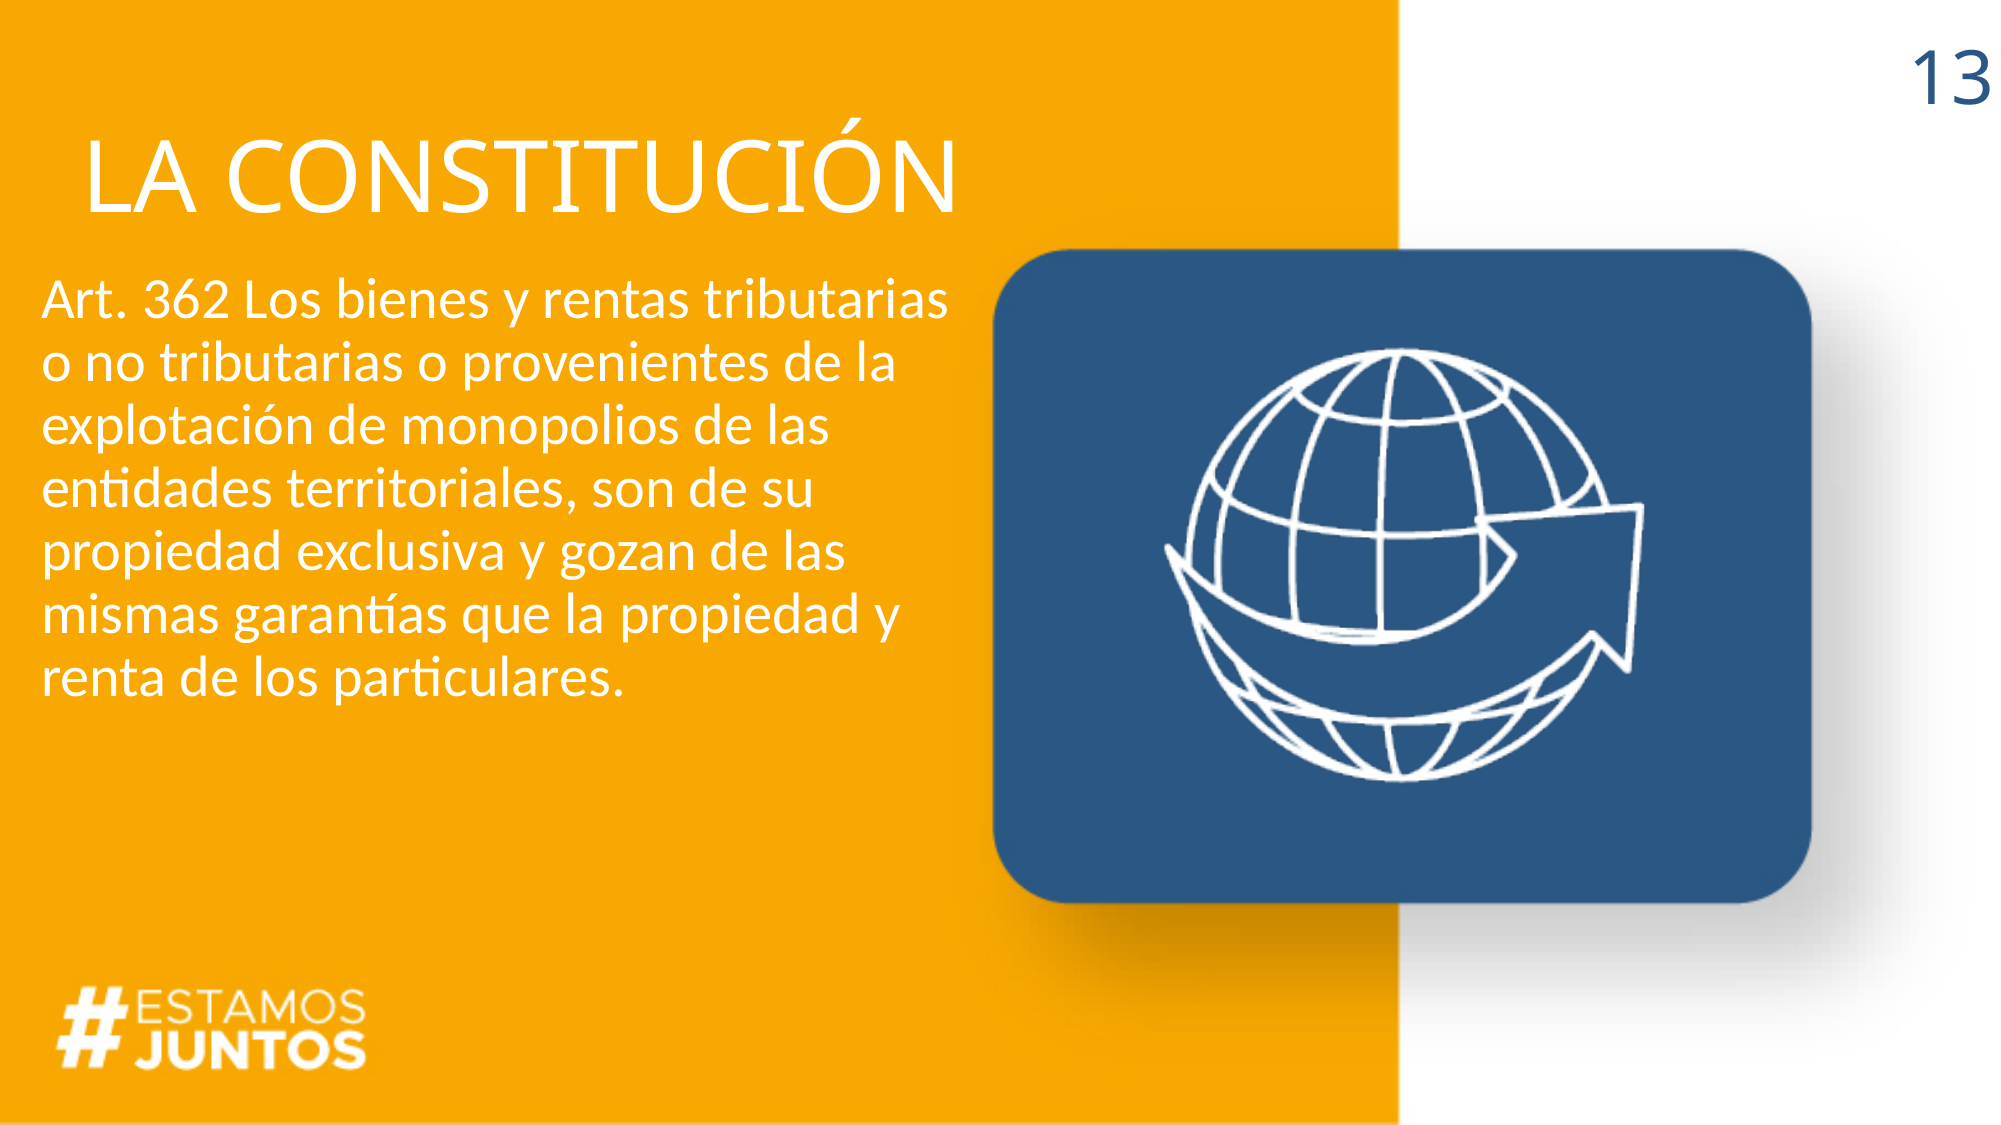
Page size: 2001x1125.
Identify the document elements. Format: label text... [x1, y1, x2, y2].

title LA CONSTITUCIÓN [66, 128, 1000, 242]
text_box Art. 362 Los bienes y rentas tributarias o no tributarias o provenientes de la explotación de monopolios de las entidades territoriales, son de su propiedad exclusiva y gozan de las mismas garantías que la propiedad y renta de los particulares. [26, 260, 1000, 1125]
picture [0, 0, 2001, 1125]
text_box 13 [1893, 22, 2000, 128]
